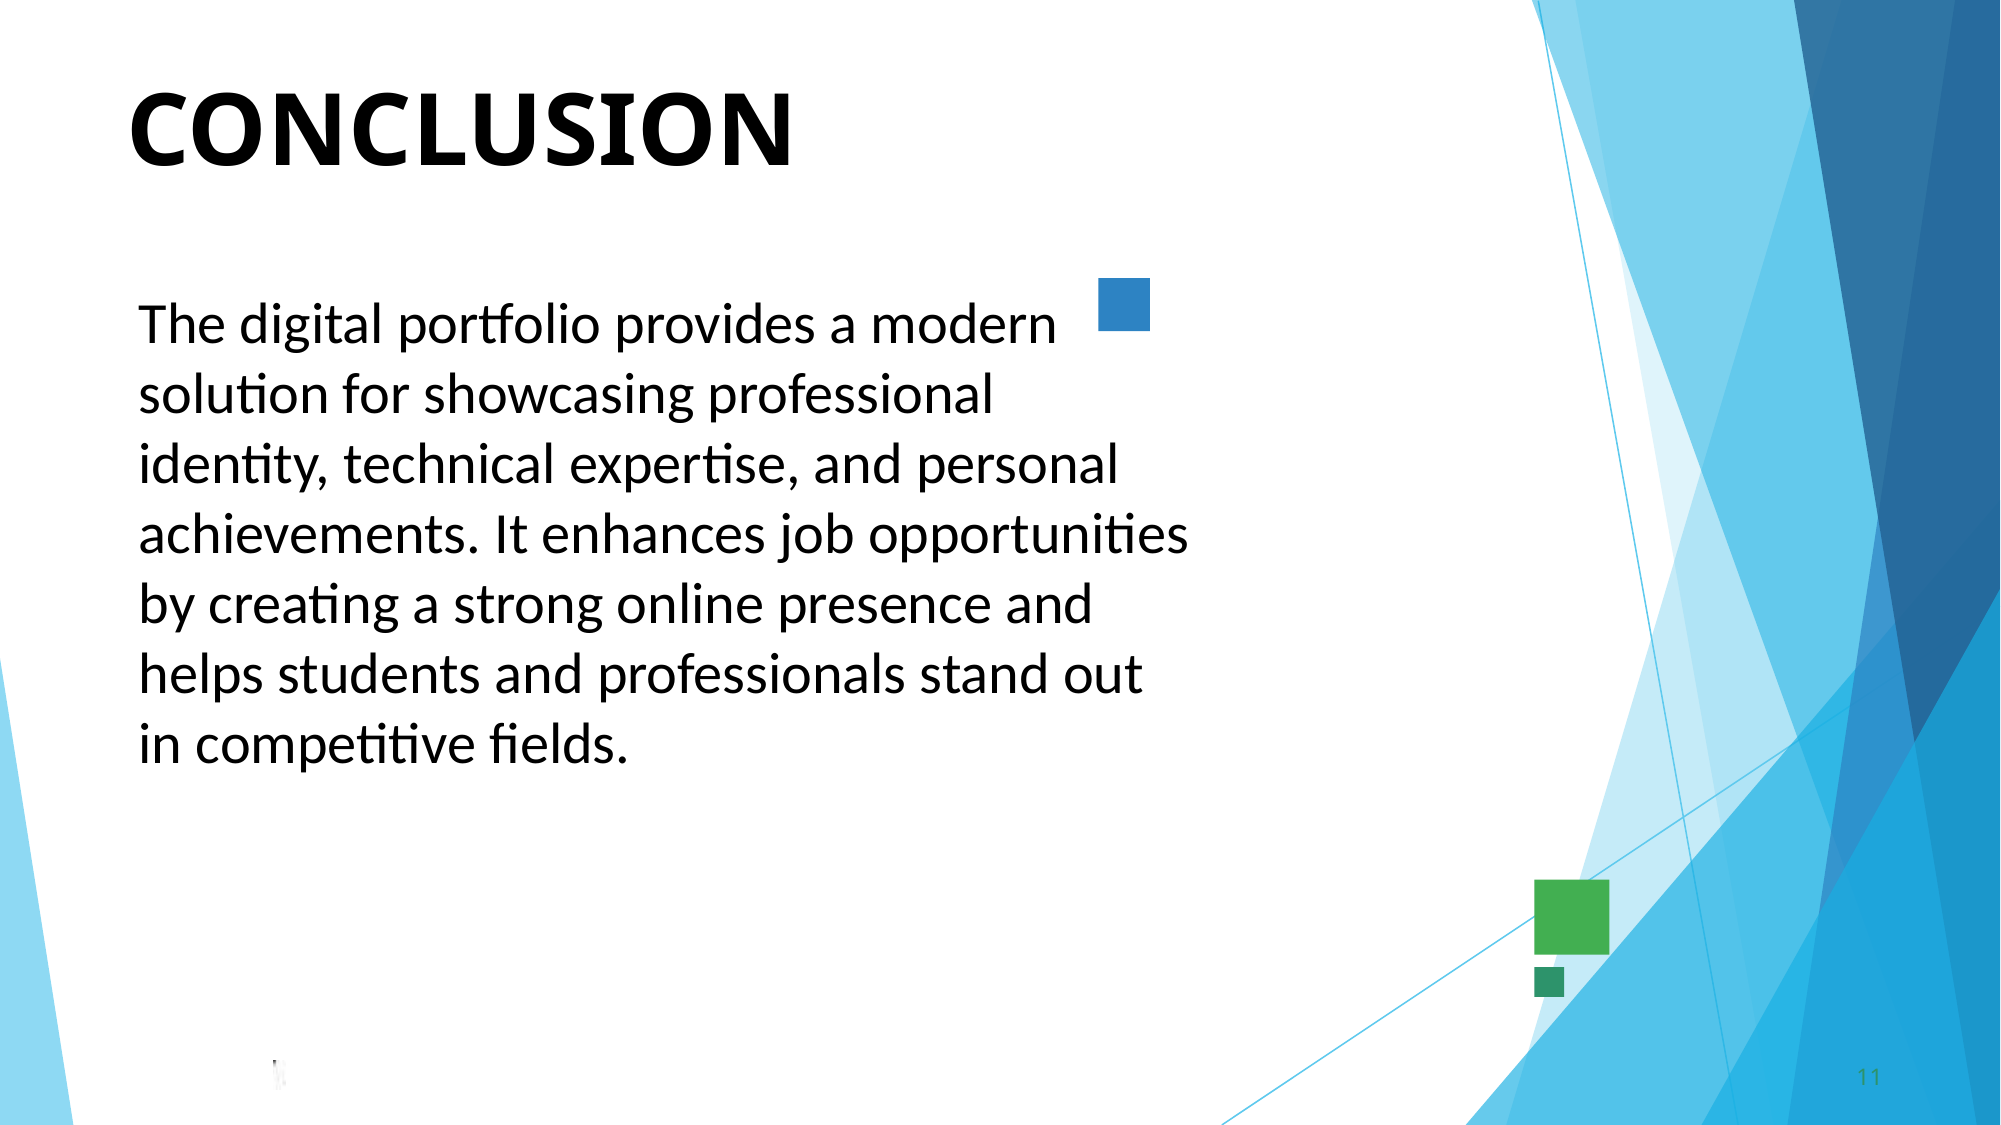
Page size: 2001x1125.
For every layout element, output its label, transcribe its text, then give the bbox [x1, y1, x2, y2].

text_box [1534, 879, 1610, 955]
picture [273, 1060, 287, 1091]
text_box The digital portfolio provides a modern solution for showcasing professional identity, technical expertise, and personal achievements. It enhances job opportunities by creating a strong online presence and helps students and professionals stand out in competitive fields. [123, 278, 1212, 783]
text_box 11 [1849, 1061, 1888, 1095]
text_box [1534, 967, 1565, 997]
title CONCLUSION [123, 63, 875, 254]
